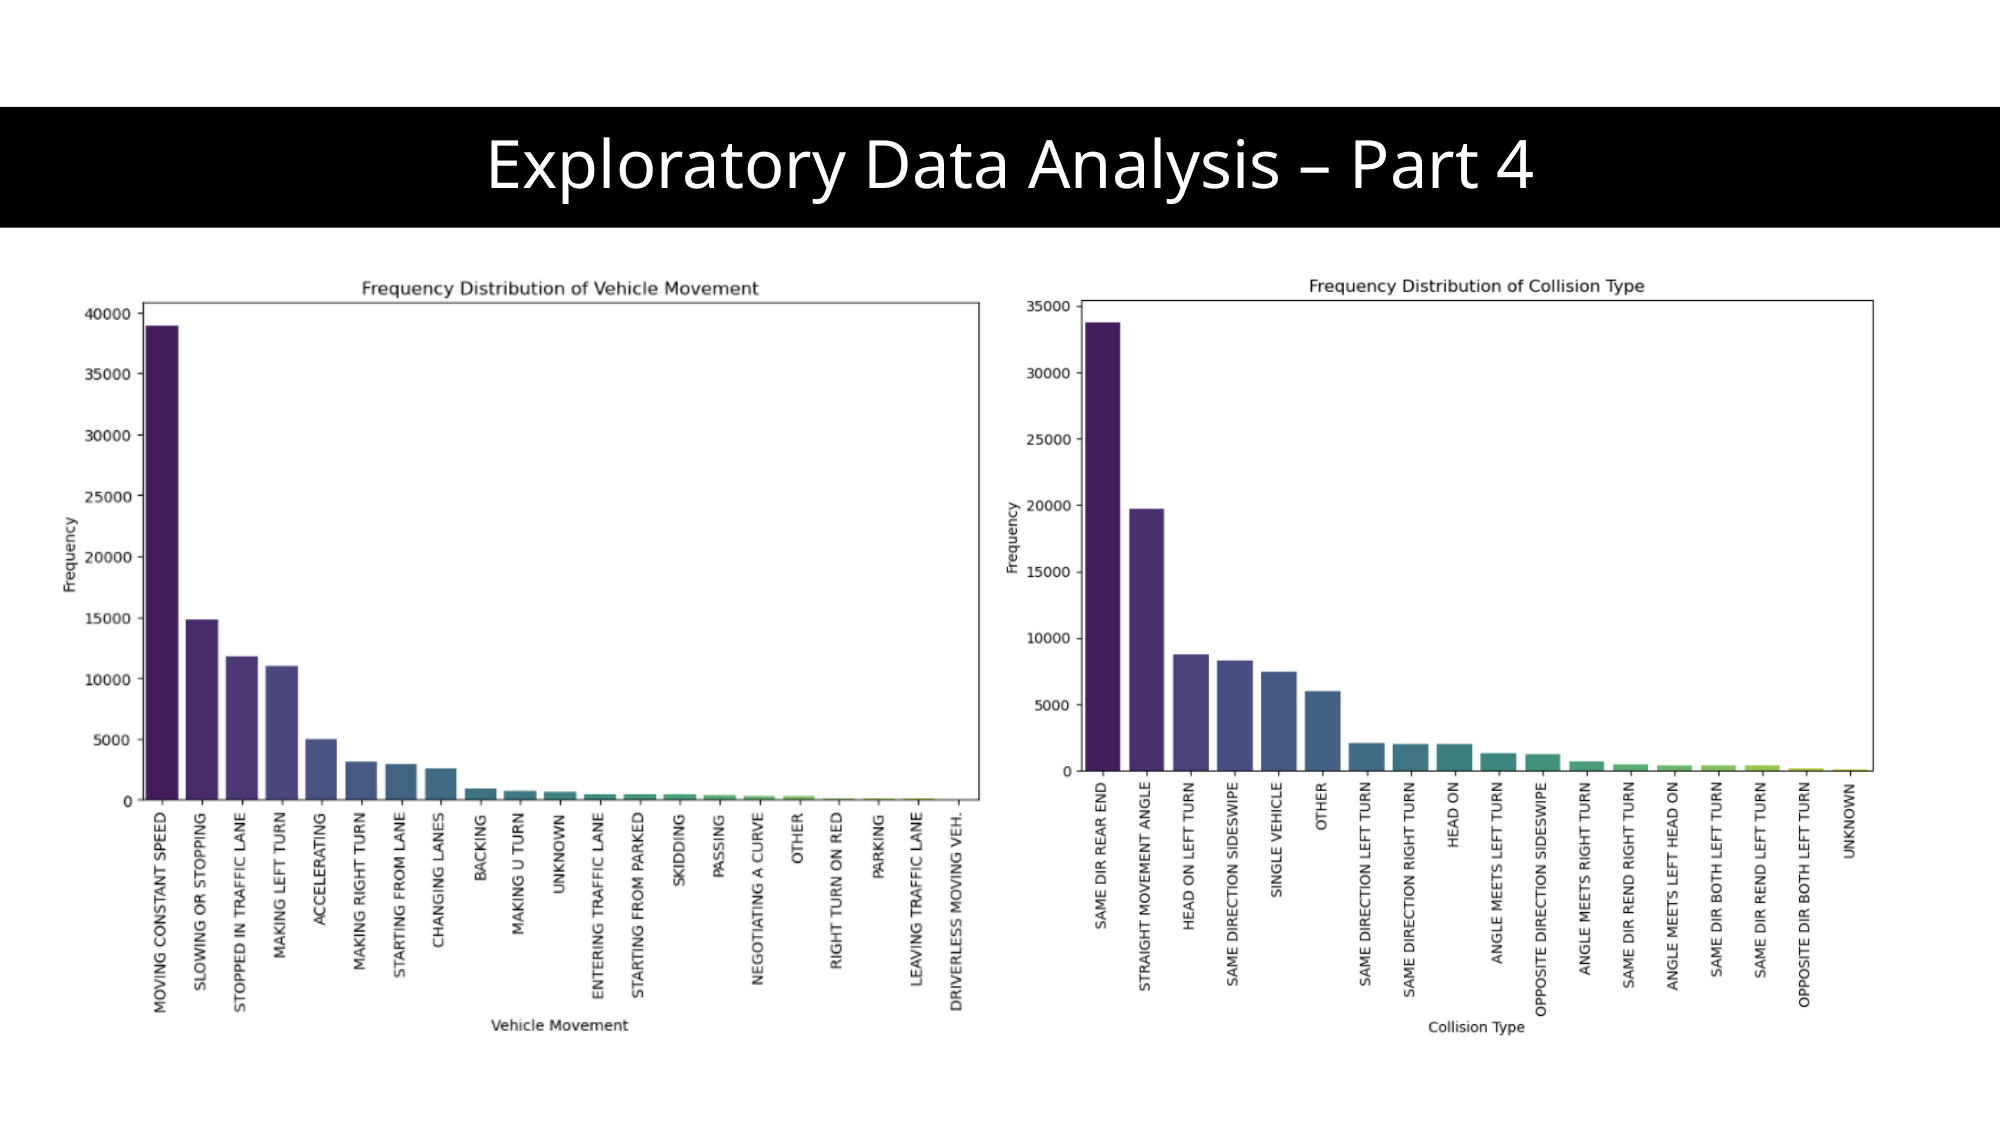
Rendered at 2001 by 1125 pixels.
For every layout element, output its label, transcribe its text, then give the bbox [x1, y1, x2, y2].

text_box [0, 106, 2000, 229]
picture [999, 274, 1900, 1041]
title Exploratory Data Analysis – Part 4 [91, 105, 1931, 228]
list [58, 274, 999, 1041]
